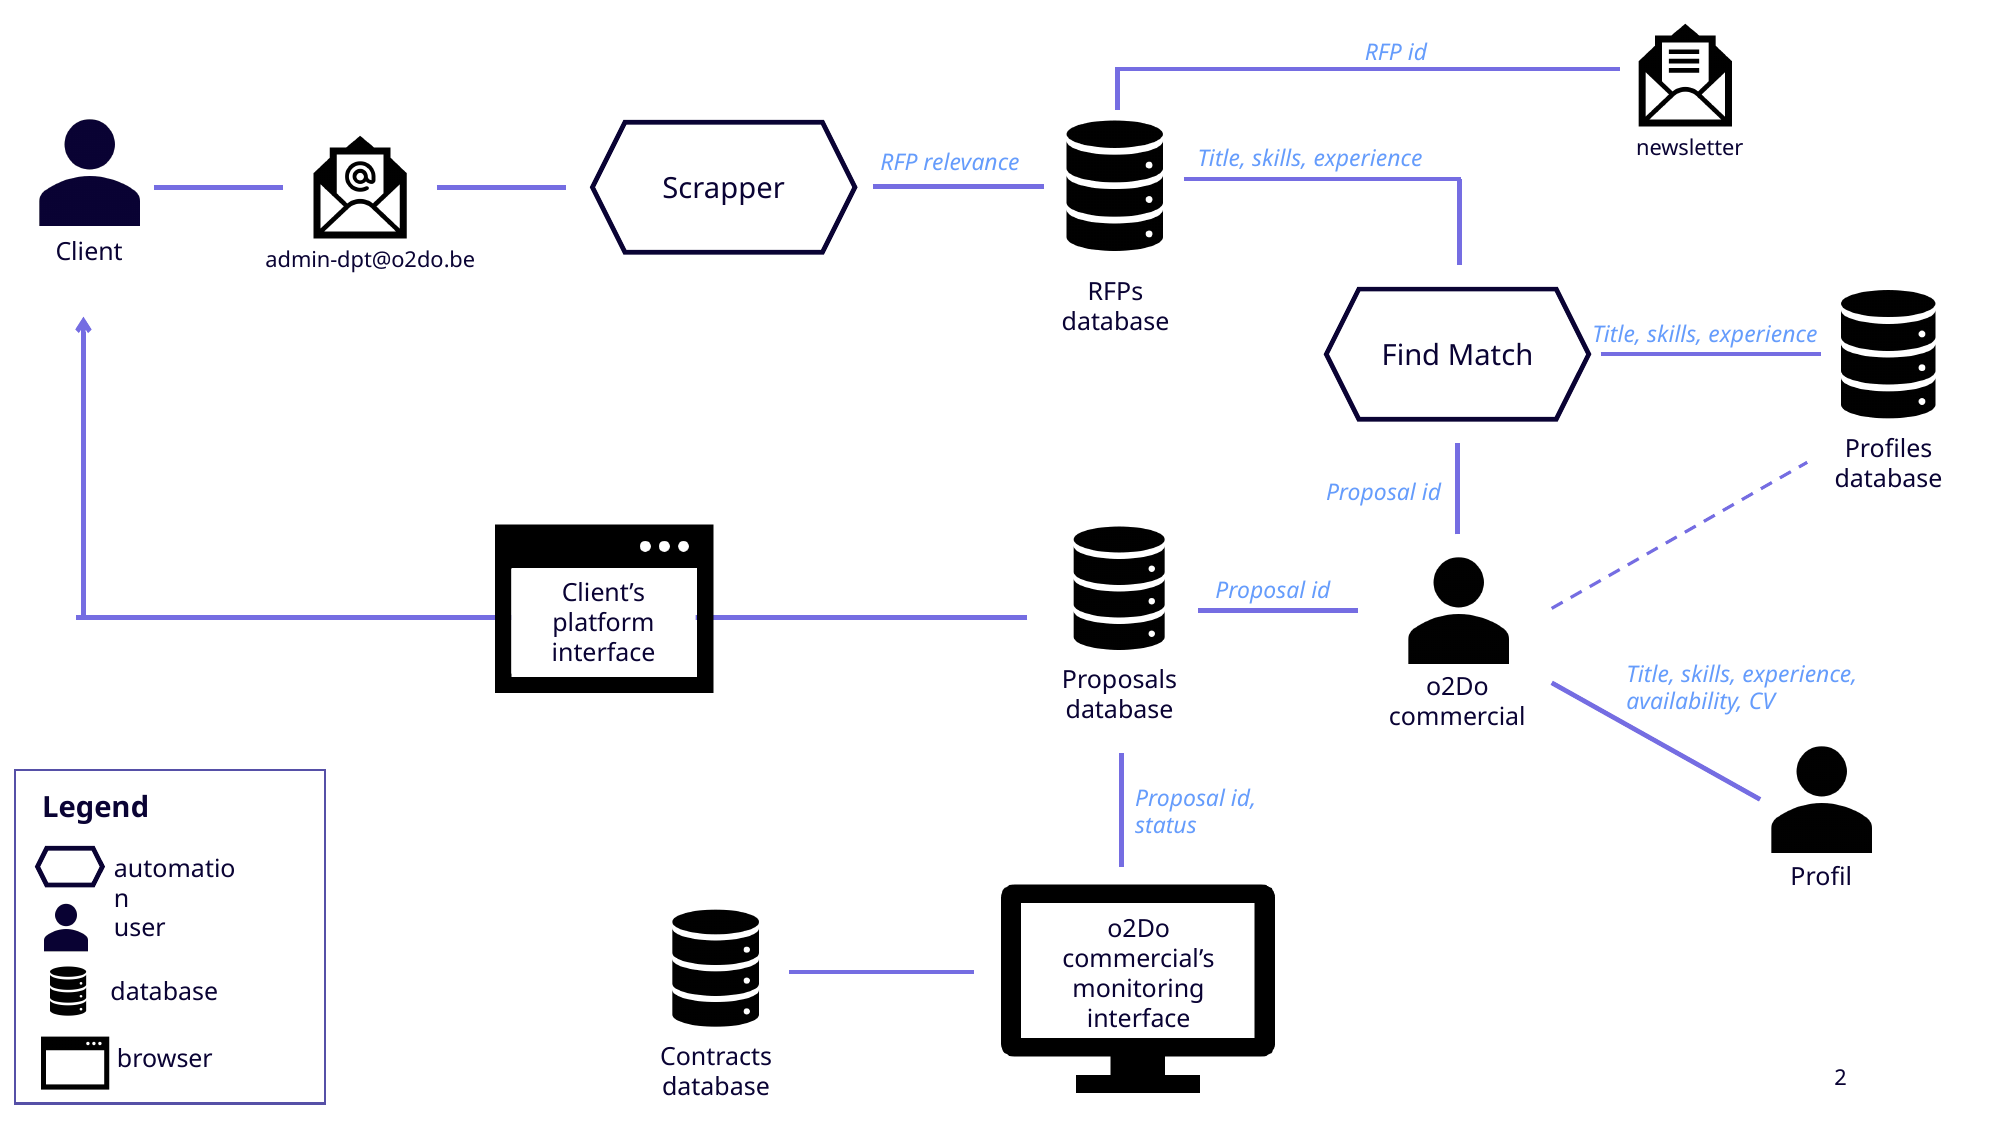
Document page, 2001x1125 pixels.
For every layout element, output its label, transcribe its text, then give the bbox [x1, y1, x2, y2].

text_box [1746, 724, 1897, 899]
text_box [1114, 69, 1620, 110]
text_box Proposal id, status [1122, 776, 1280, 841]
text_box Scrapper [591, 121, 857, 254]
text_box RFP relevance [865, 140, 1032, 183]
text_box Title, skills, experience [1199, 136, 1460, 179]
picture [1628, 19, 1740, 131]
text_box Proposal id [1311, 470, 1457, 513]
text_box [473, 478, 735, 739]
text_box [1551, 462, 1808, 609]
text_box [1807, 273, 1971, 501]
text_box Proposal id [1200, 567, 1360, 610]
text_box Title, skills, experience [1577, 312, 1807, 355]
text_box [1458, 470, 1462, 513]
text_box admin-dpt@o2do.be [250, 238, 508, 280]
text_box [641, 894, 791, 1099]
text_box newsletter [1619, 126, 1761, 167]
text_box Title, skills, experience, availability, CV [1611, 651, 1928, 722]
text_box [1371, 535, 1544, 739]
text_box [1041, 510, 1198, 725]
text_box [973, 841, 1302, 1125]
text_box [1032, 103, 1199, 341]
picture [304, 131, 416, 243]
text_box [14, 769, 325, 1104]
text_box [1183, 179, 1462, 266]
text_box Find Match [1325, 288, 1590, 421]
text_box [14, 97, 165, 274]
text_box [1551, 682, 1761, 800]
text_box RFP id [1350, 30, 1476, 69]
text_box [76, 316, 1028, 618]
